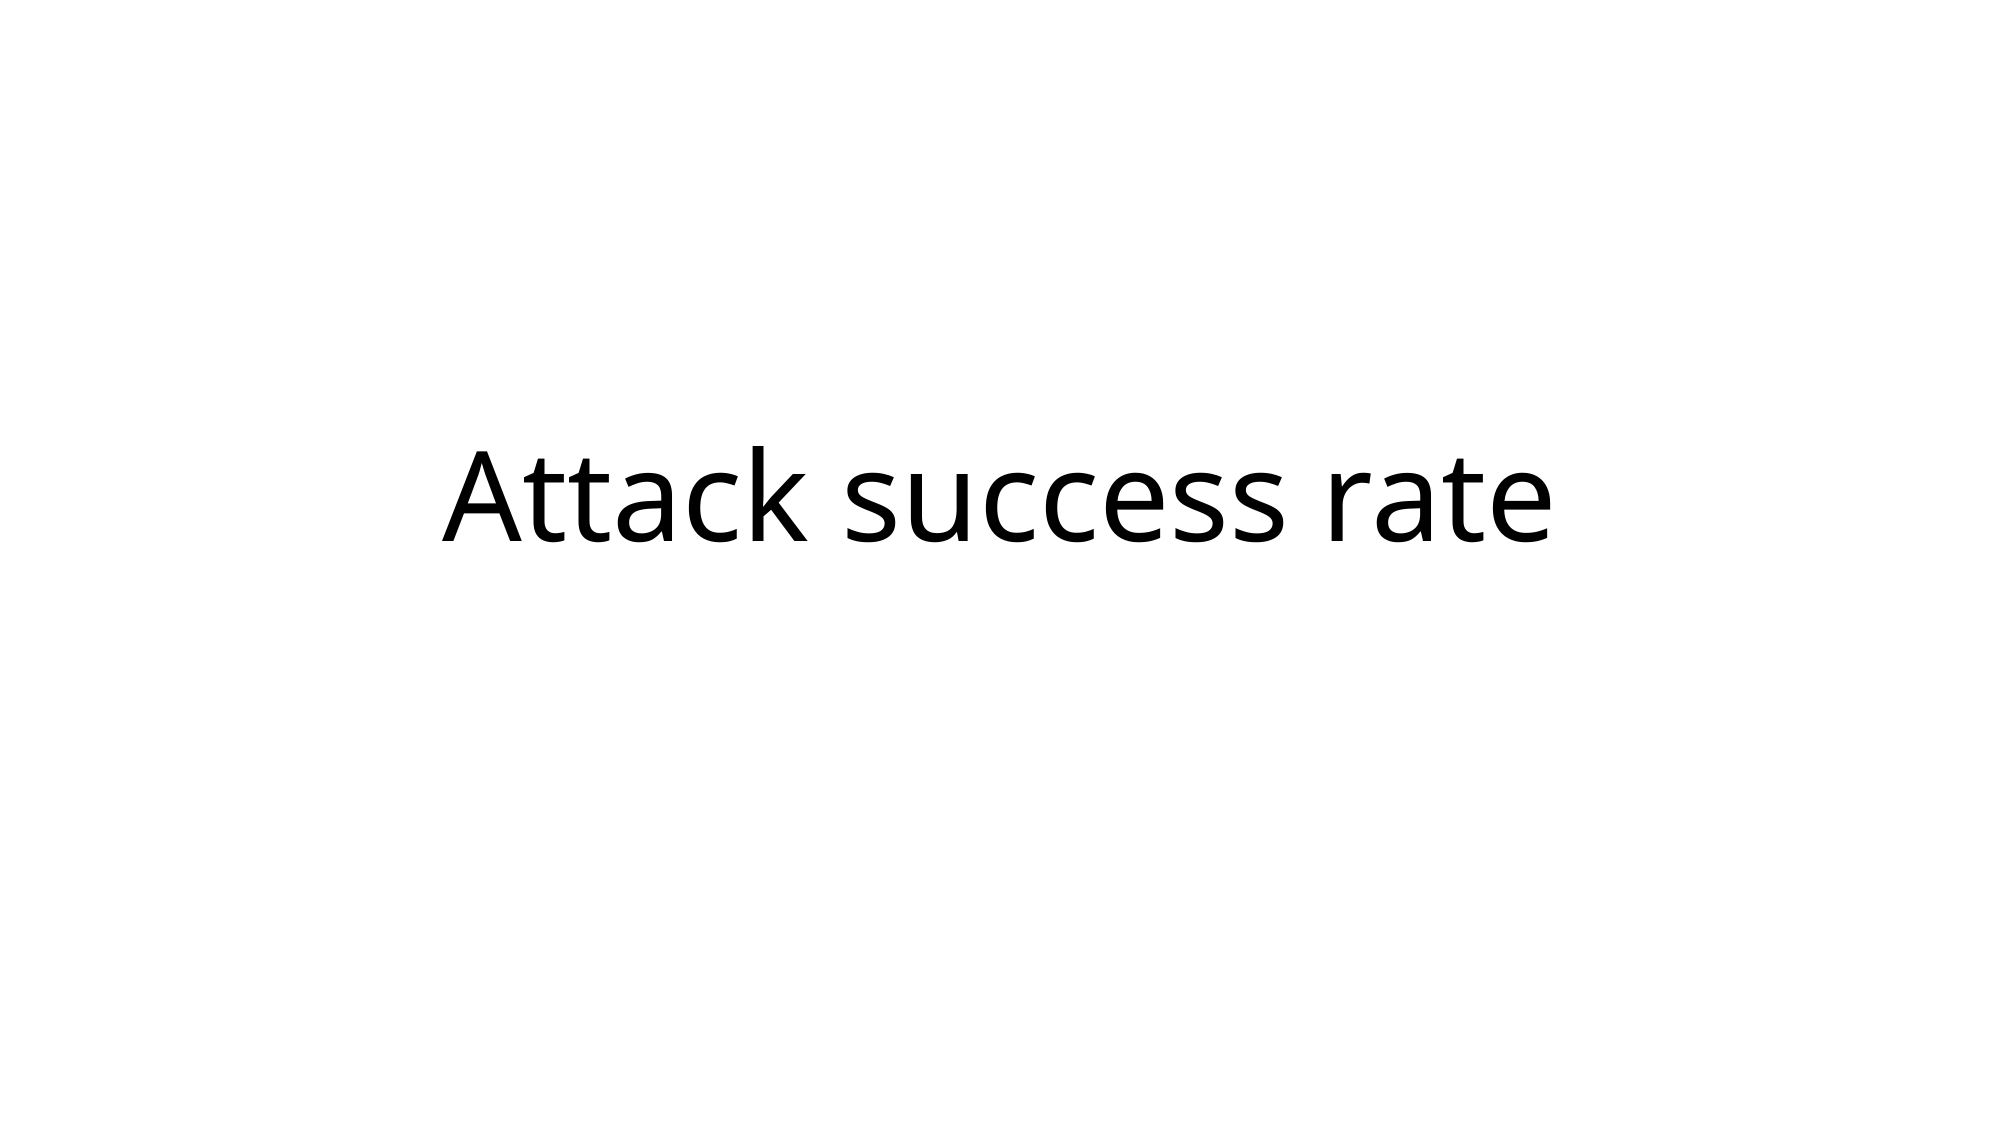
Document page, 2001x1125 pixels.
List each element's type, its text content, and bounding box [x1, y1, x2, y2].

title Attack success rate [249, 184, 1750, 576]
